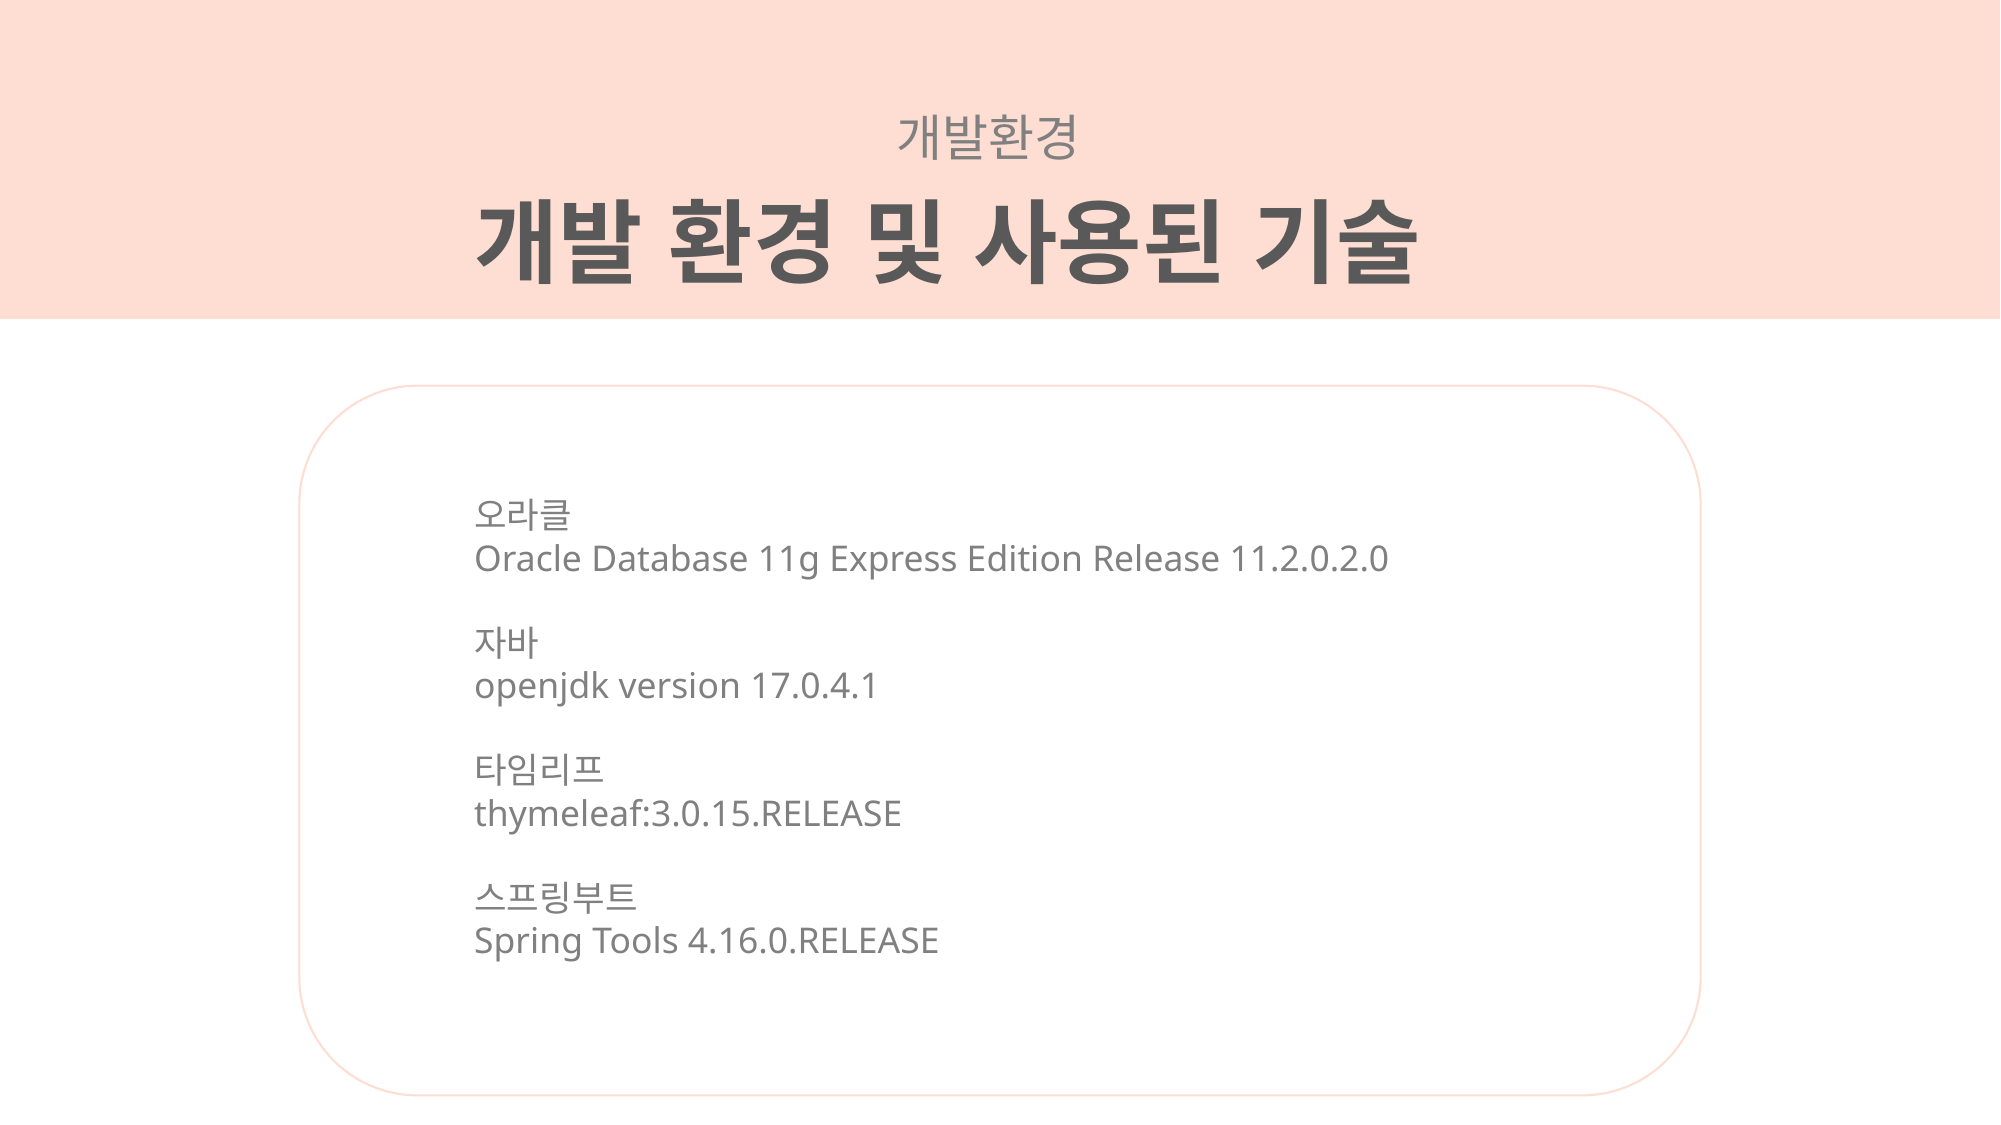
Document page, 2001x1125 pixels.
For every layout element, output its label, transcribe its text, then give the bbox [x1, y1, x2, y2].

text_box 개발 환경 및 사용된 기술 [459, 177, 1561, 303]
text_box 오라클 Oracle Database 11g Express Edition Release 11.2.0.2.0 자바 openjdk version 17.0.4.1 타임리프 thymeleaf:3.0.15.RELEASE 스프링부트 Spring Tools 4.16.0.RELEASE [459, 485, 1616, 1011]
text_box [298, 384, 1702, 1097]
text_box [0, 0, 2000, 319]
text_box 개발환경 [881, 99, 1119, 175]
text_box [0, 319, 2000, 1125]
